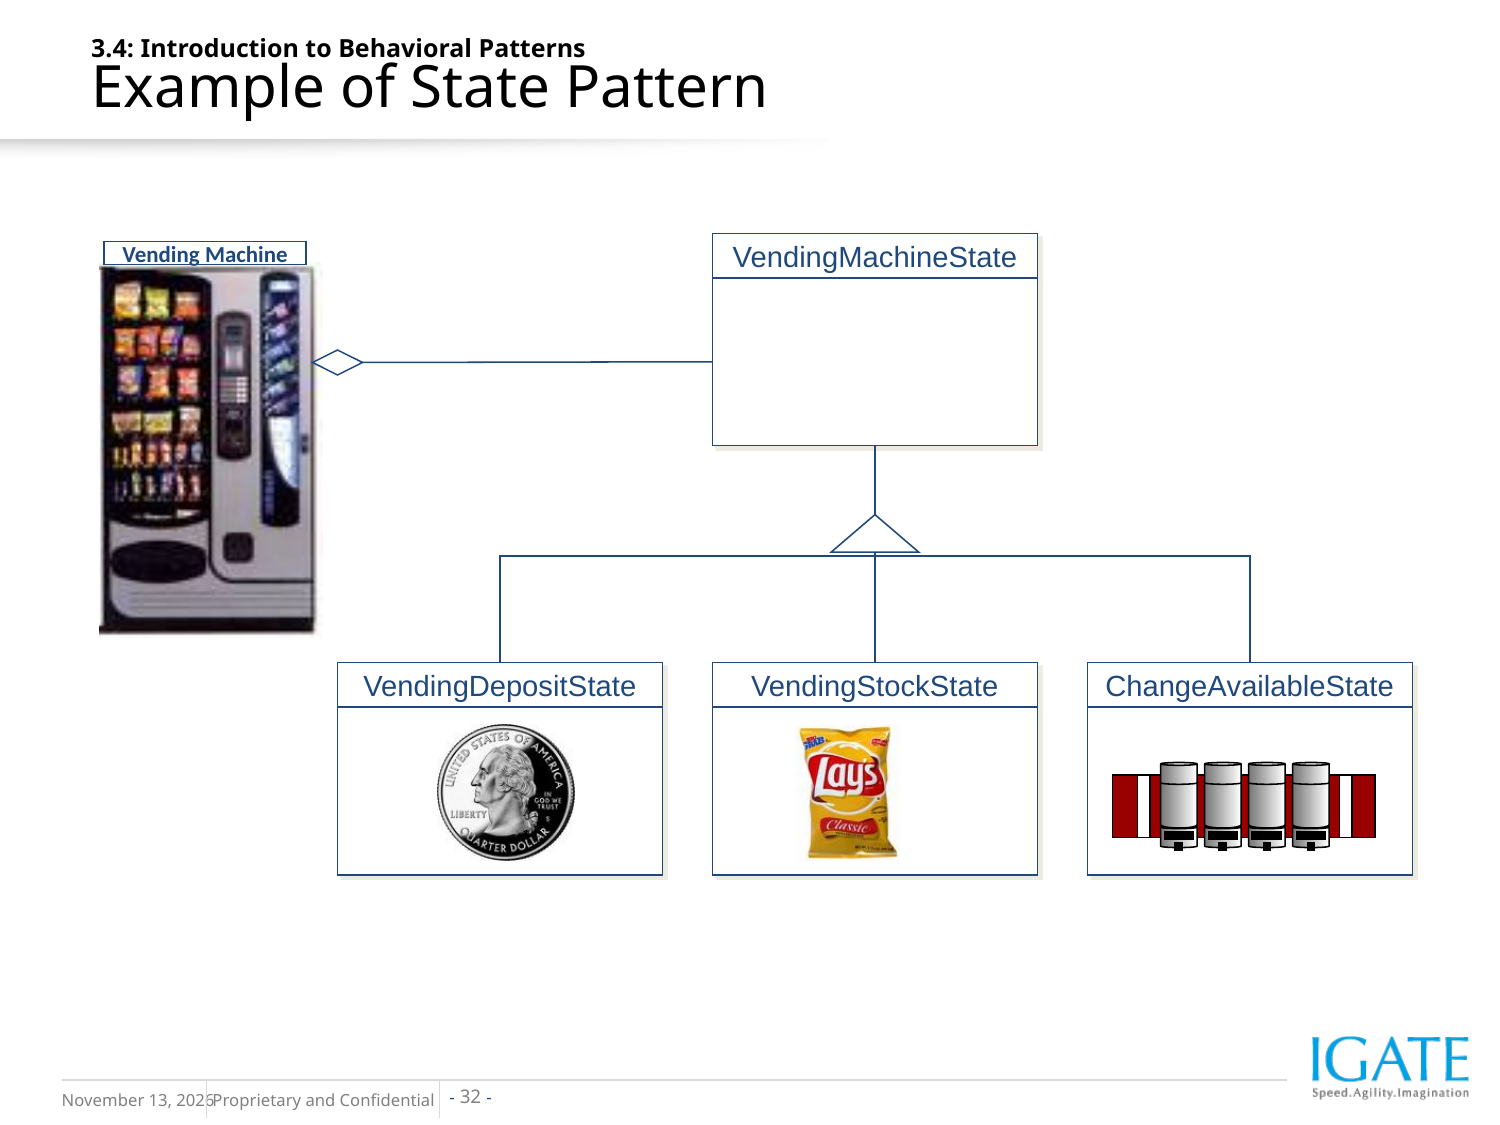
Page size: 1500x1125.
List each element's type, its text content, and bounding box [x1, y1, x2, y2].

text_box 3.4: Introduction to Behavioral Patterns Example of State Pattern [76, 20, 1414, 138]
picture [0, 112, 919, 174]
picture [1304, 1028, 1475, 1105]
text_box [99, 233, 1413, 876]
